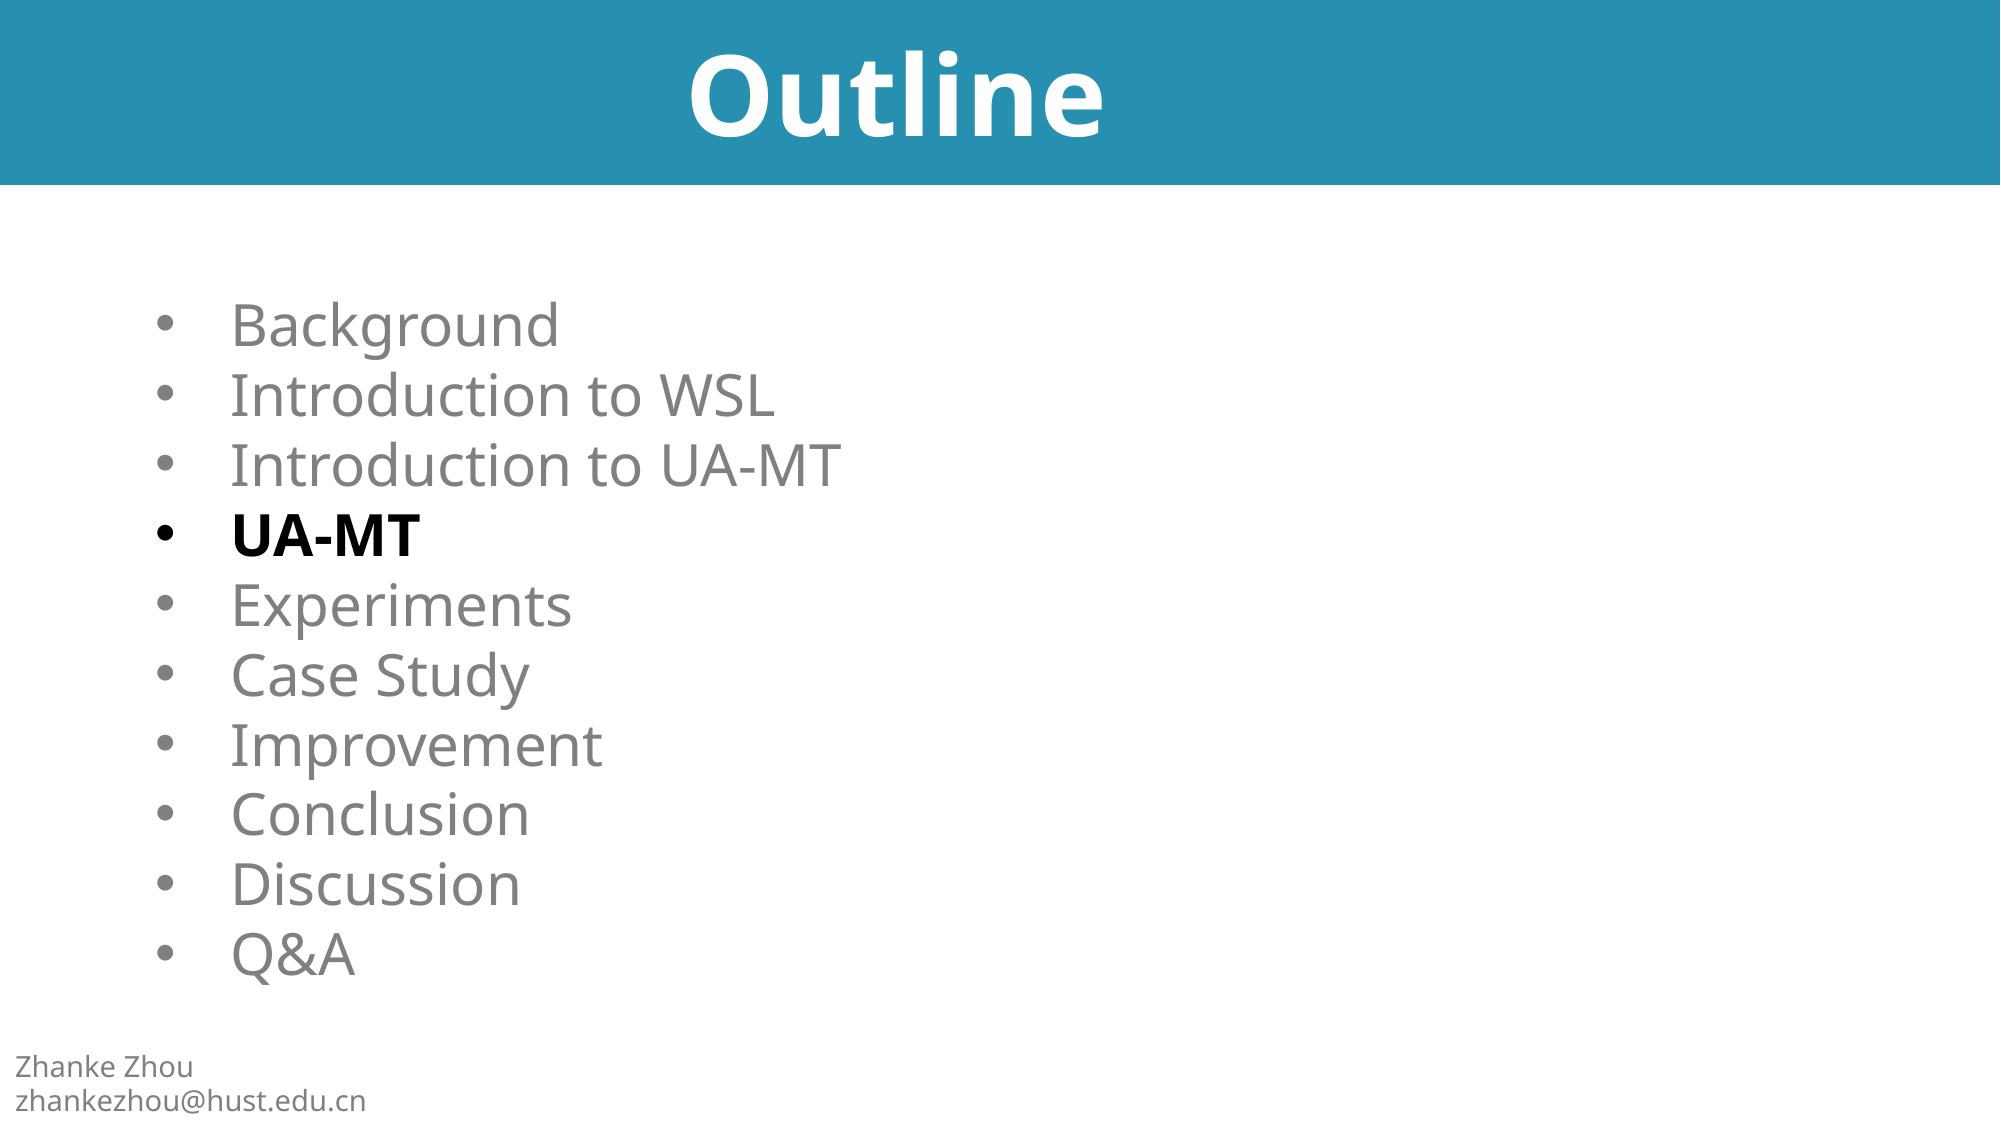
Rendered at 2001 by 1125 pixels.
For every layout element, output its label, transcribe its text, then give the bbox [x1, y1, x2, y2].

title Outline [109, 0, 1683, 169]
footer Zhanke Zhou zhankezhou@hust.edu.cn [0, 1040, 941, 1125]
text_box Background Introduction to WSL Introduction to UA-MT UA-MT Experiments Case Study Improvement Conclusion Discussion Q&A [140, 280, 945, 995]
text_box [0, 0, 2000, 185]
